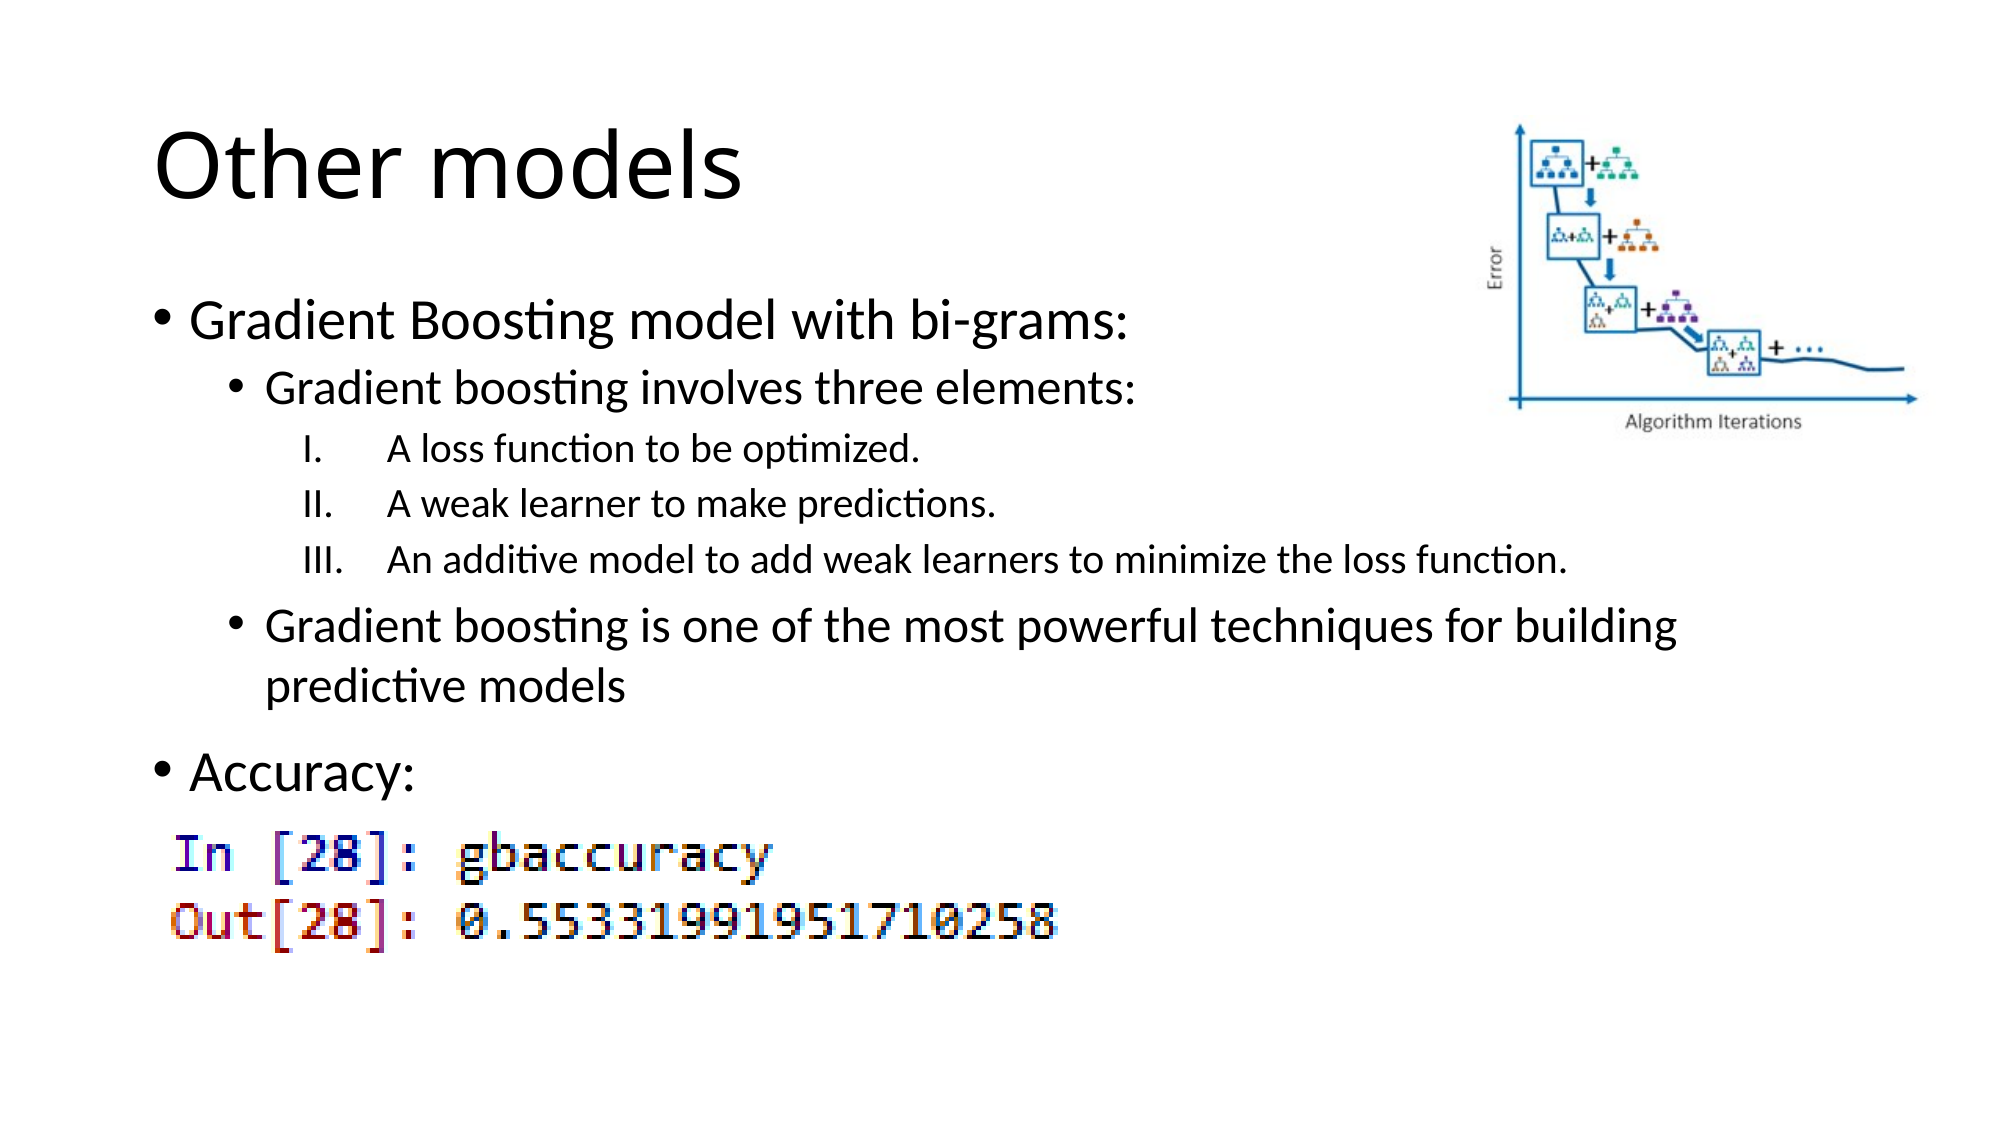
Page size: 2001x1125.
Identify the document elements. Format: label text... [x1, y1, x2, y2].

picture [167, 813, 1072, 967]
list Gradient Boosting model with bi-grams: Gradient boosting involves three elements: A loss function to be optimized. A weak learner to make predictions. An additive model to add weak learners to minimize the loss function. Gradient boosting is one of the most powerful techniques for building predictive models Accuracy: [137, 239, 1863, 1014]
picture [1464, 115, 1936, 448]
title Other models [137, 59, 1863, 239]
